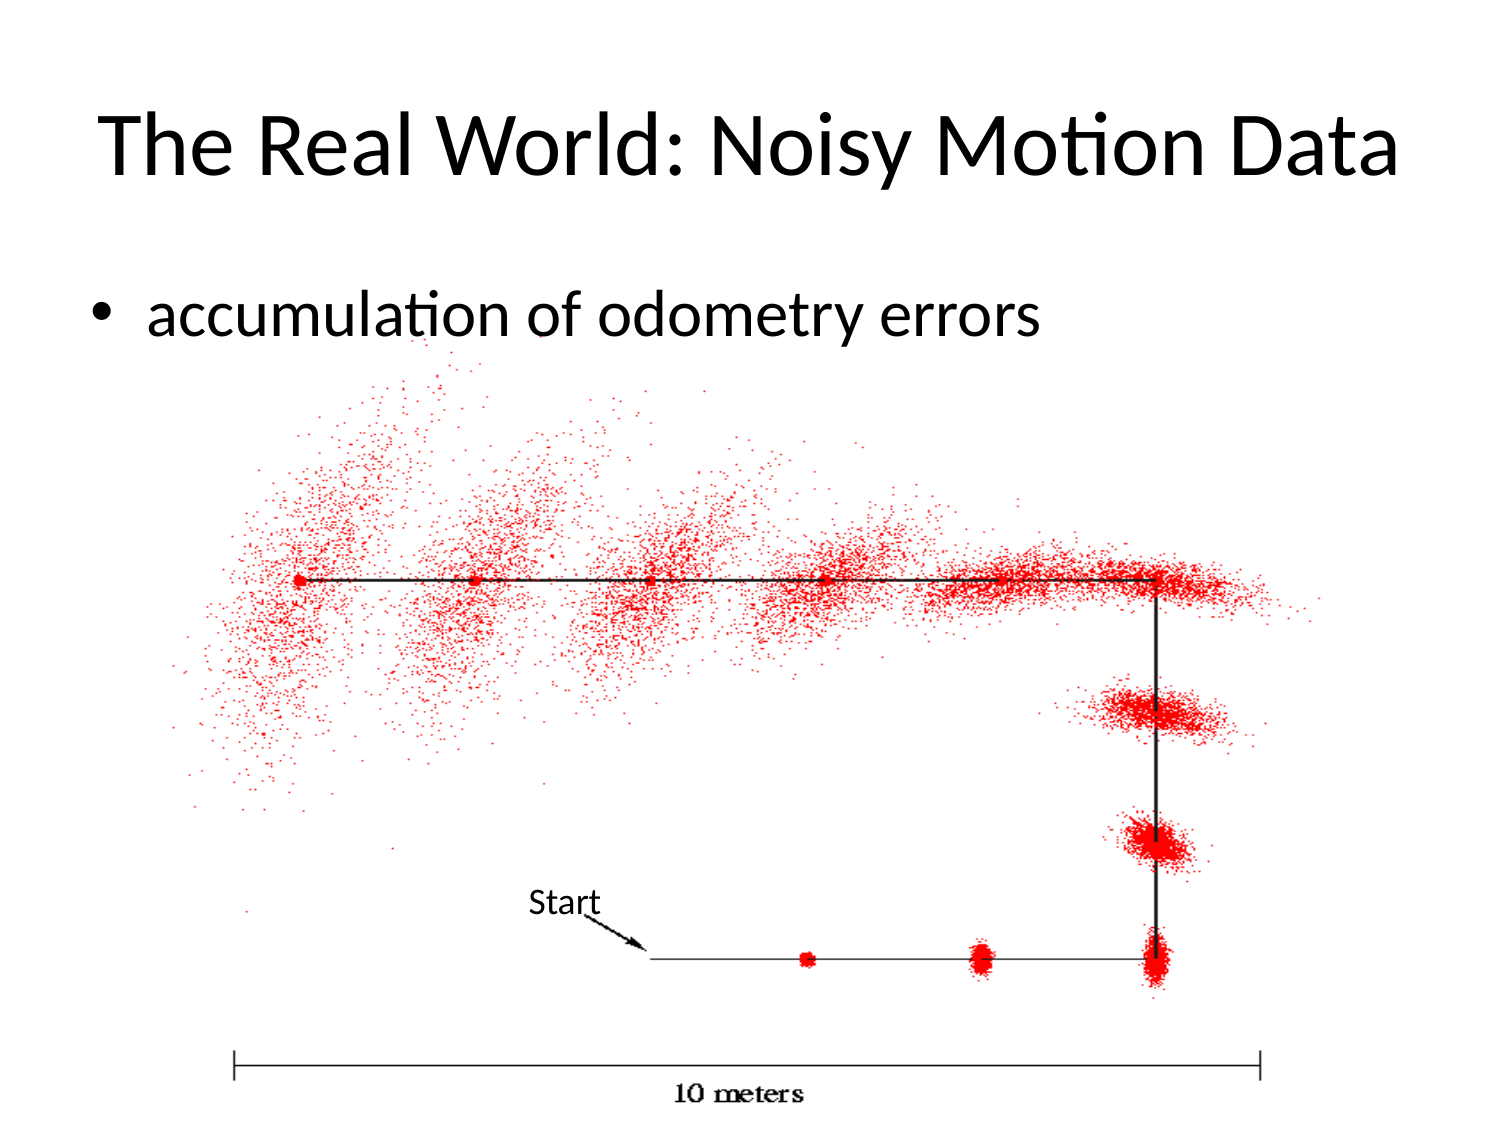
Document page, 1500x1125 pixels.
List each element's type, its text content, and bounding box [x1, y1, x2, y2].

picture [124, 329, 1363, 1124]
title The Real World: Noisy Motion Data [75, 45, 1425, 233]
list accumulation of odometry errors [75, 262, 1425, 1005]
